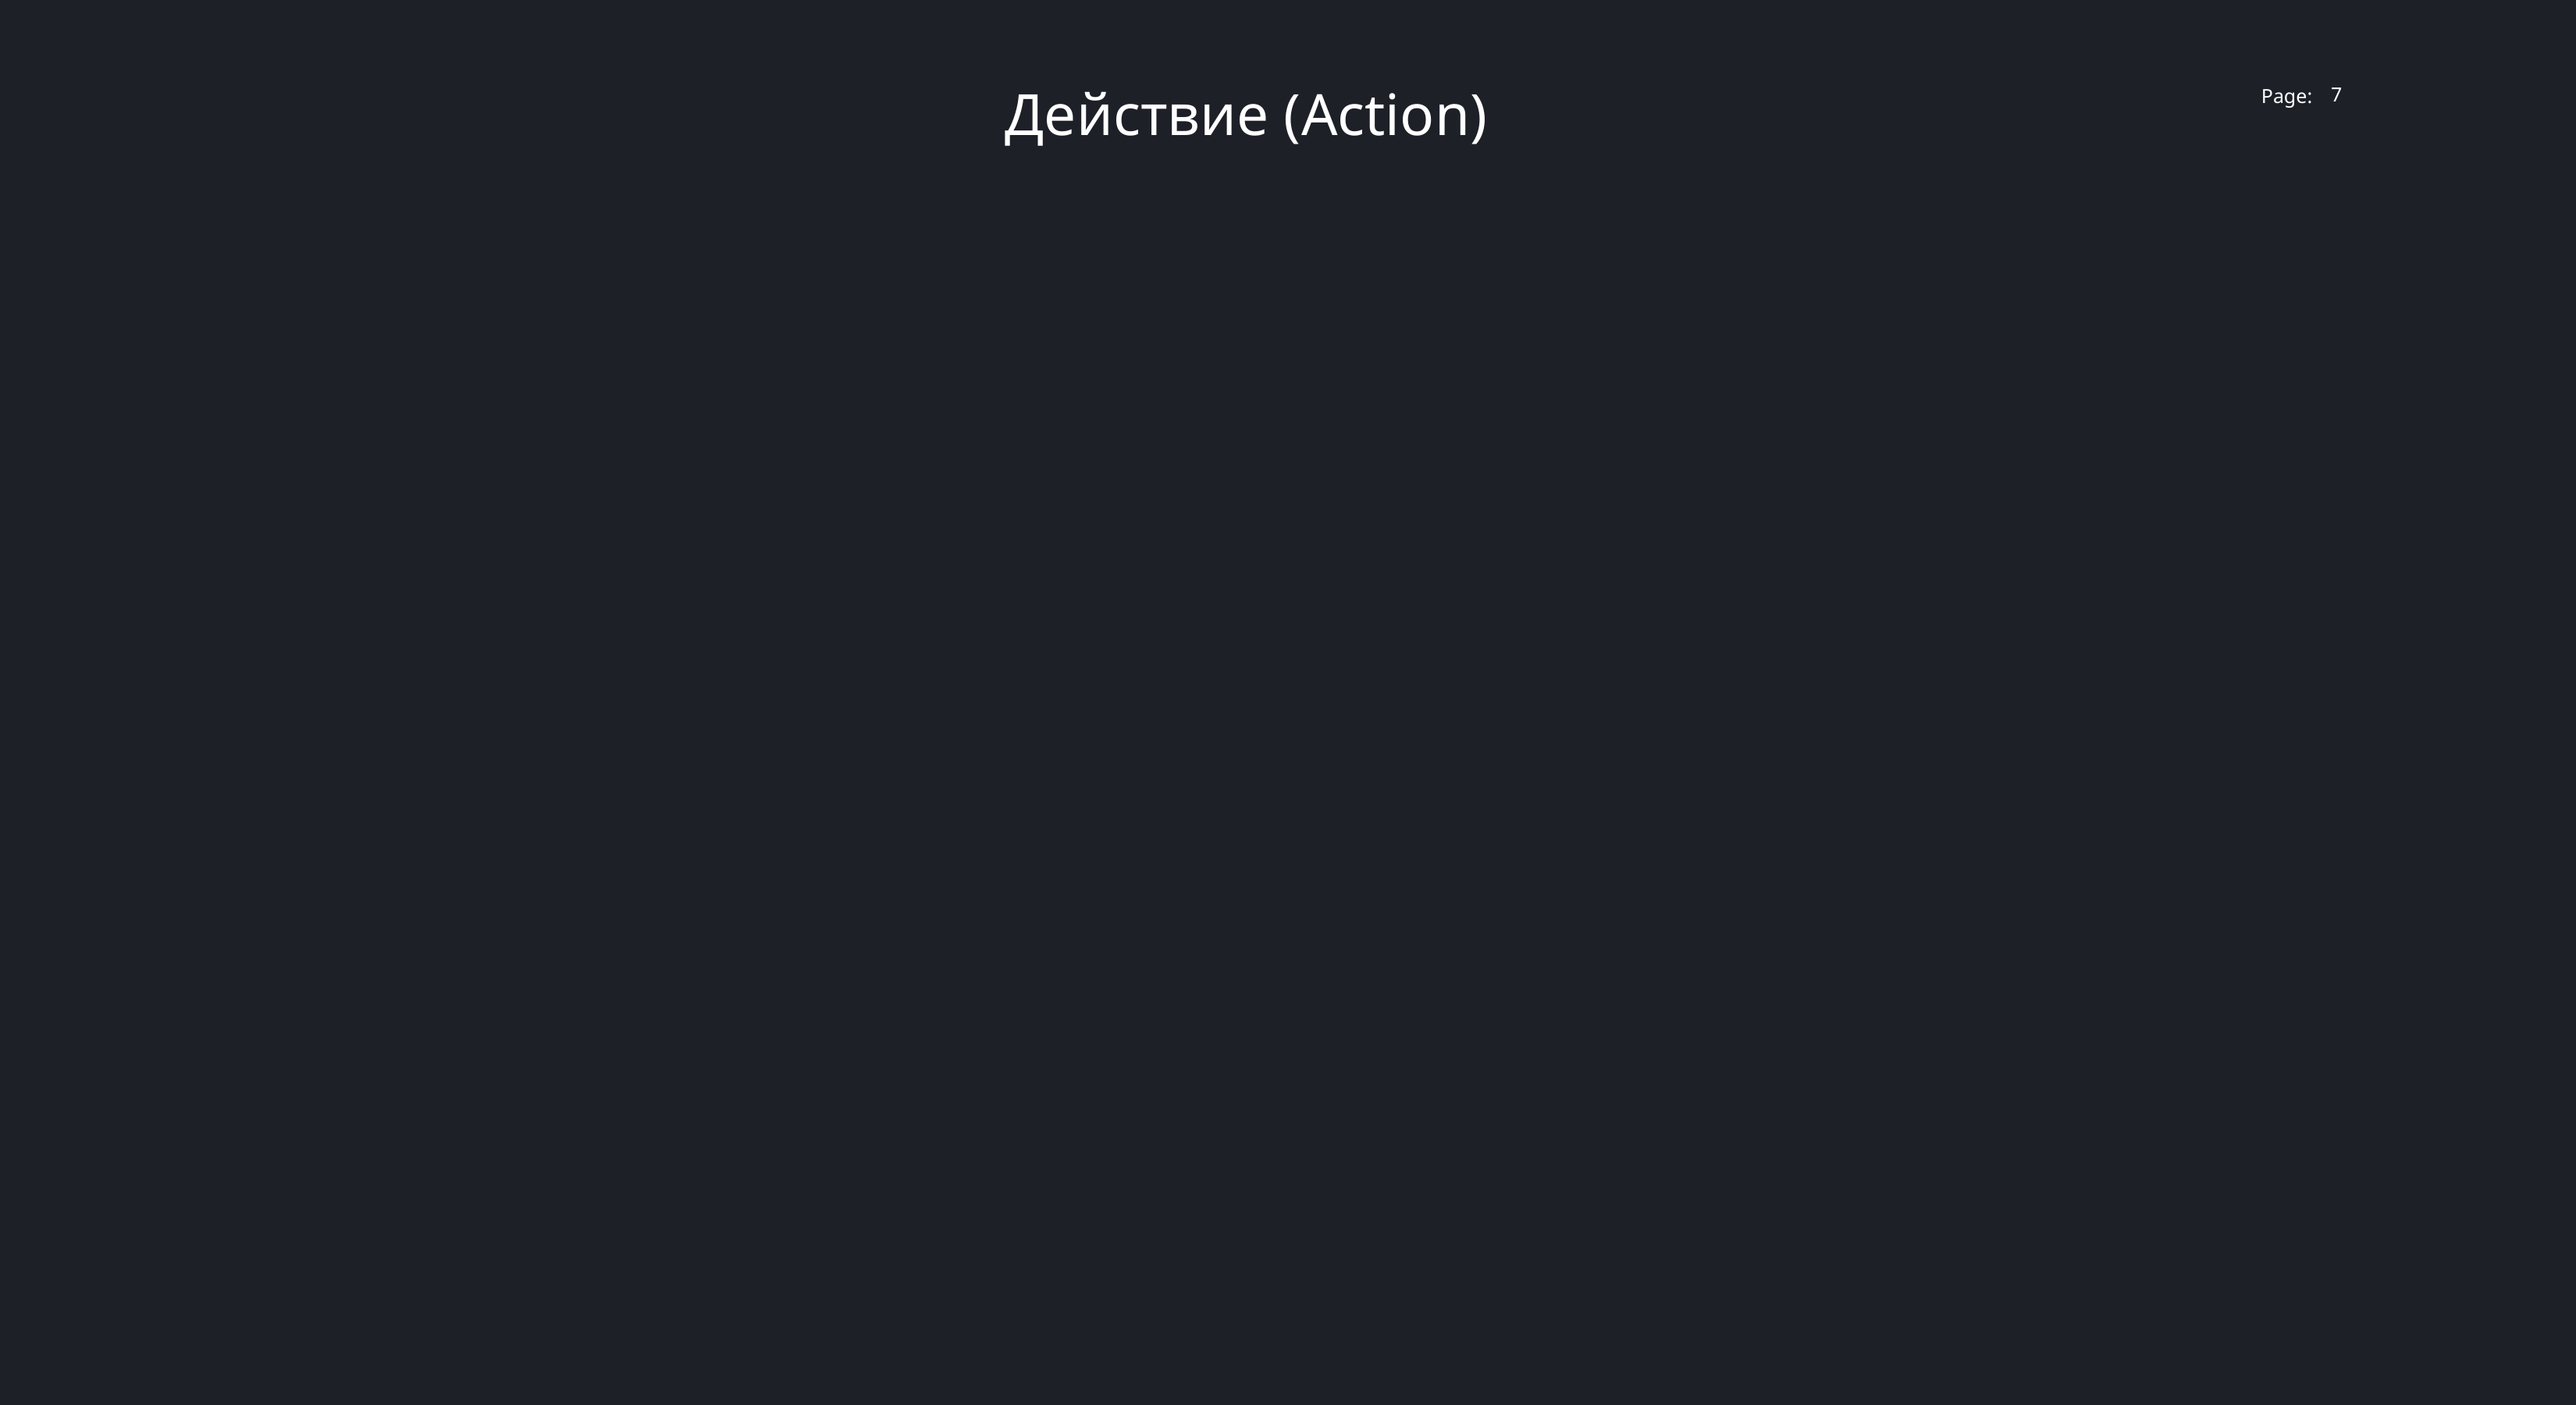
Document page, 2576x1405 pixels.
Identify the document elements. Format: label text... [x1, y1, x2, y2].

slide_number 7 [2316, 77, 2349, 113]
text_box Действие (Action) [1005, 78, 1488, 147]
